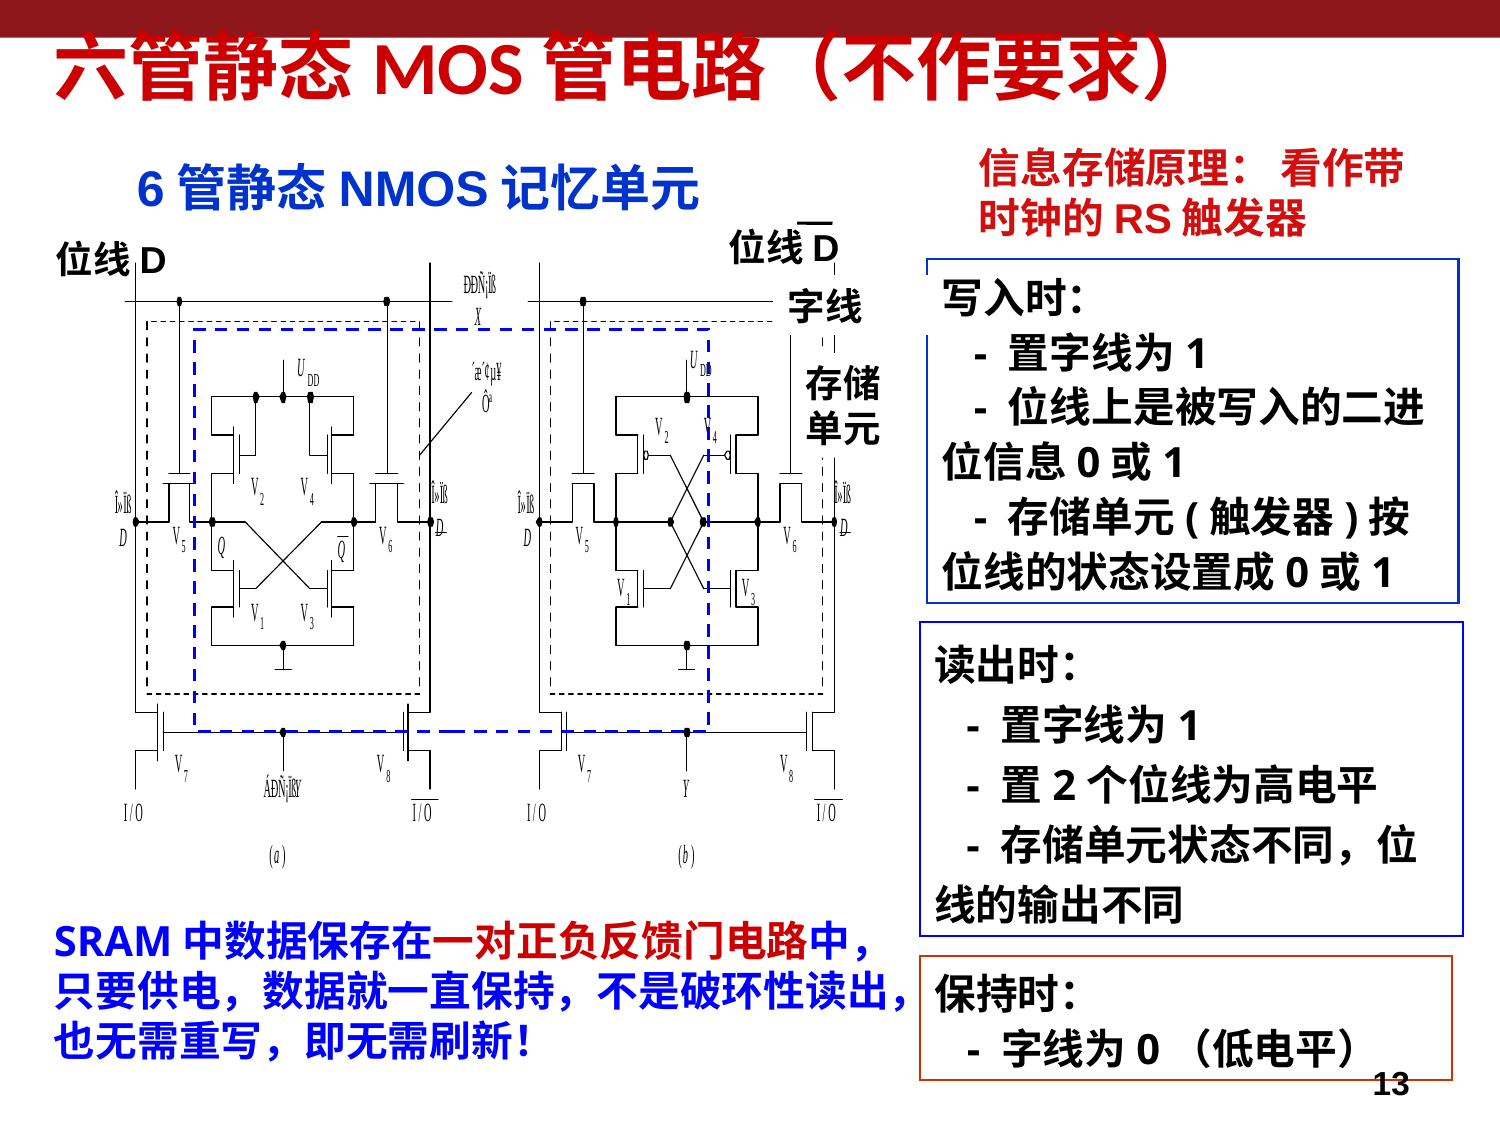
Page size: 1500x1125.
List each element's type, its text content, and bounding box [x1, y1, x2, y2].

text_box 6管静态NMOS记忆单元 [122, 148, 790, 215]
text_box 信息存储原理： 看作带时钟的RS触发器 [964, 134, 1452, 249]
text_box SRAM中数据保存在一对正负反馈门电路中，只要供电，数据就一直保持，不是破环性读出，也无需重写，即无需刷新！ [53, 914, 928, 1065]
text_box 写入时： - 置字线为1 - 位线上是被写入的二进位信息0或1 - 存储单元(触发器)按位线的状态设置成0或1 [938, 259, 1459, 604]
title 六管静态MOS管电路（不作要求） [39, 21, 1484, 108]
text_box 13 [1357, 1054, 1500, 1110]
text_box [40, 216, 934, 885]
text_box 保持时： - 字线为0（低电平） [920, 955, 1452, 1080]
text_box 读出时： - 置字线为1 - 置2个位线为高电平 - 存储单元状态不同，位线的输出不同 [919, 621, 1463, 936]
